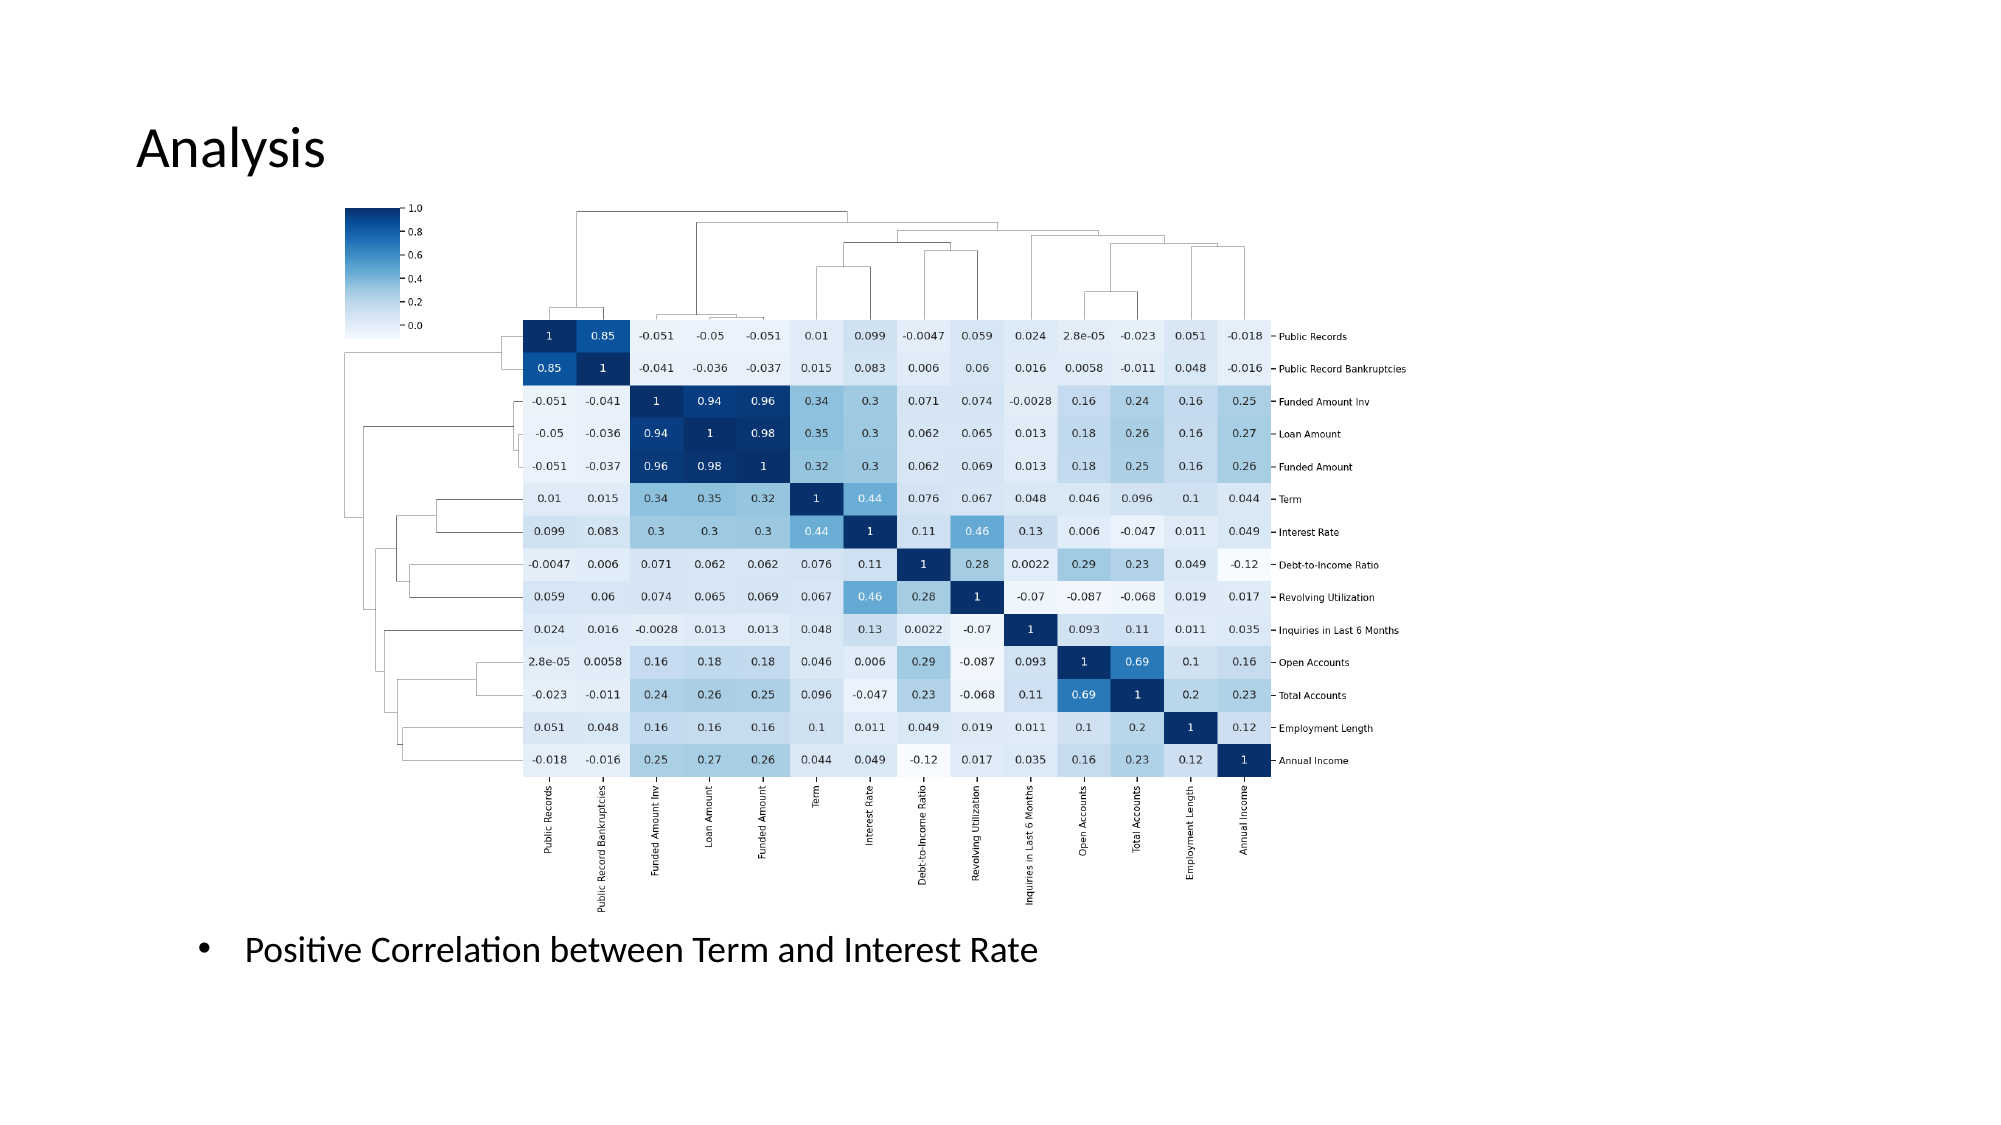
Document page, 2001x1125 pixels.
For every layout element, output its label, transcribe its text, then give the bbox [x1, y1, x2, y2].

text_box Analysis [121, 101, 916, 187]
picture [329, 198, 1412, 918]
text_box Positive Correlation between Term and Interest Rate [183, 917, 1893, 978]
